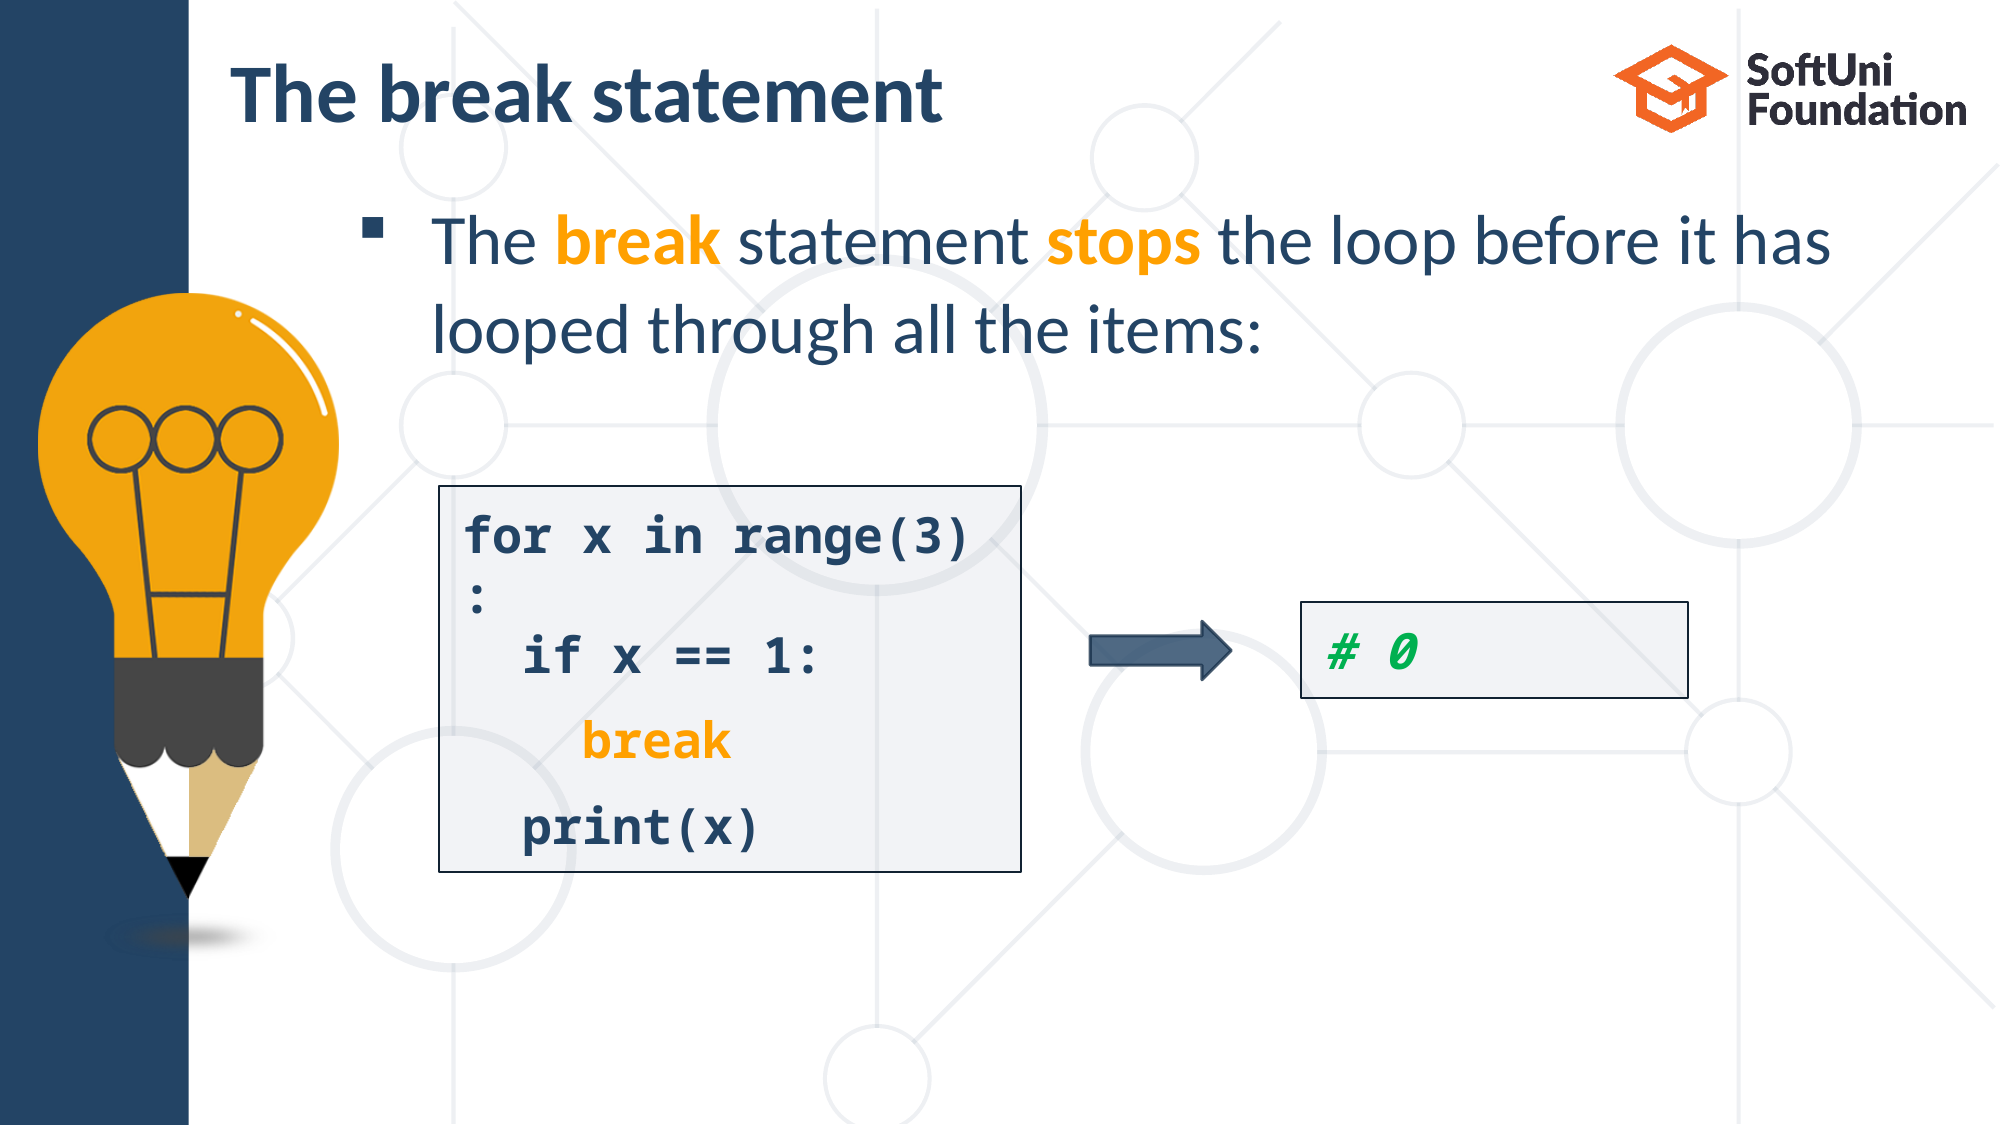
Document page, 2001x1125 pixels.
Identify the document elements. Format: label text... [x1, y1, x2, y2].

title The break statement [212, 16, 1591, 162]
text_box for x in range(3): if x == 1: break print(x) [439, 486, 1021, 872]
picture [38, 293, 338, 961]
text_box # 0 [1300, 602, 1689, 698]
list The break statement stops the loop before it has looped through all the items: [338, 183, 1968, 1050]
picture [1613, 44, 1966, 133]
text_box [1088, 619, 1234, 682]
